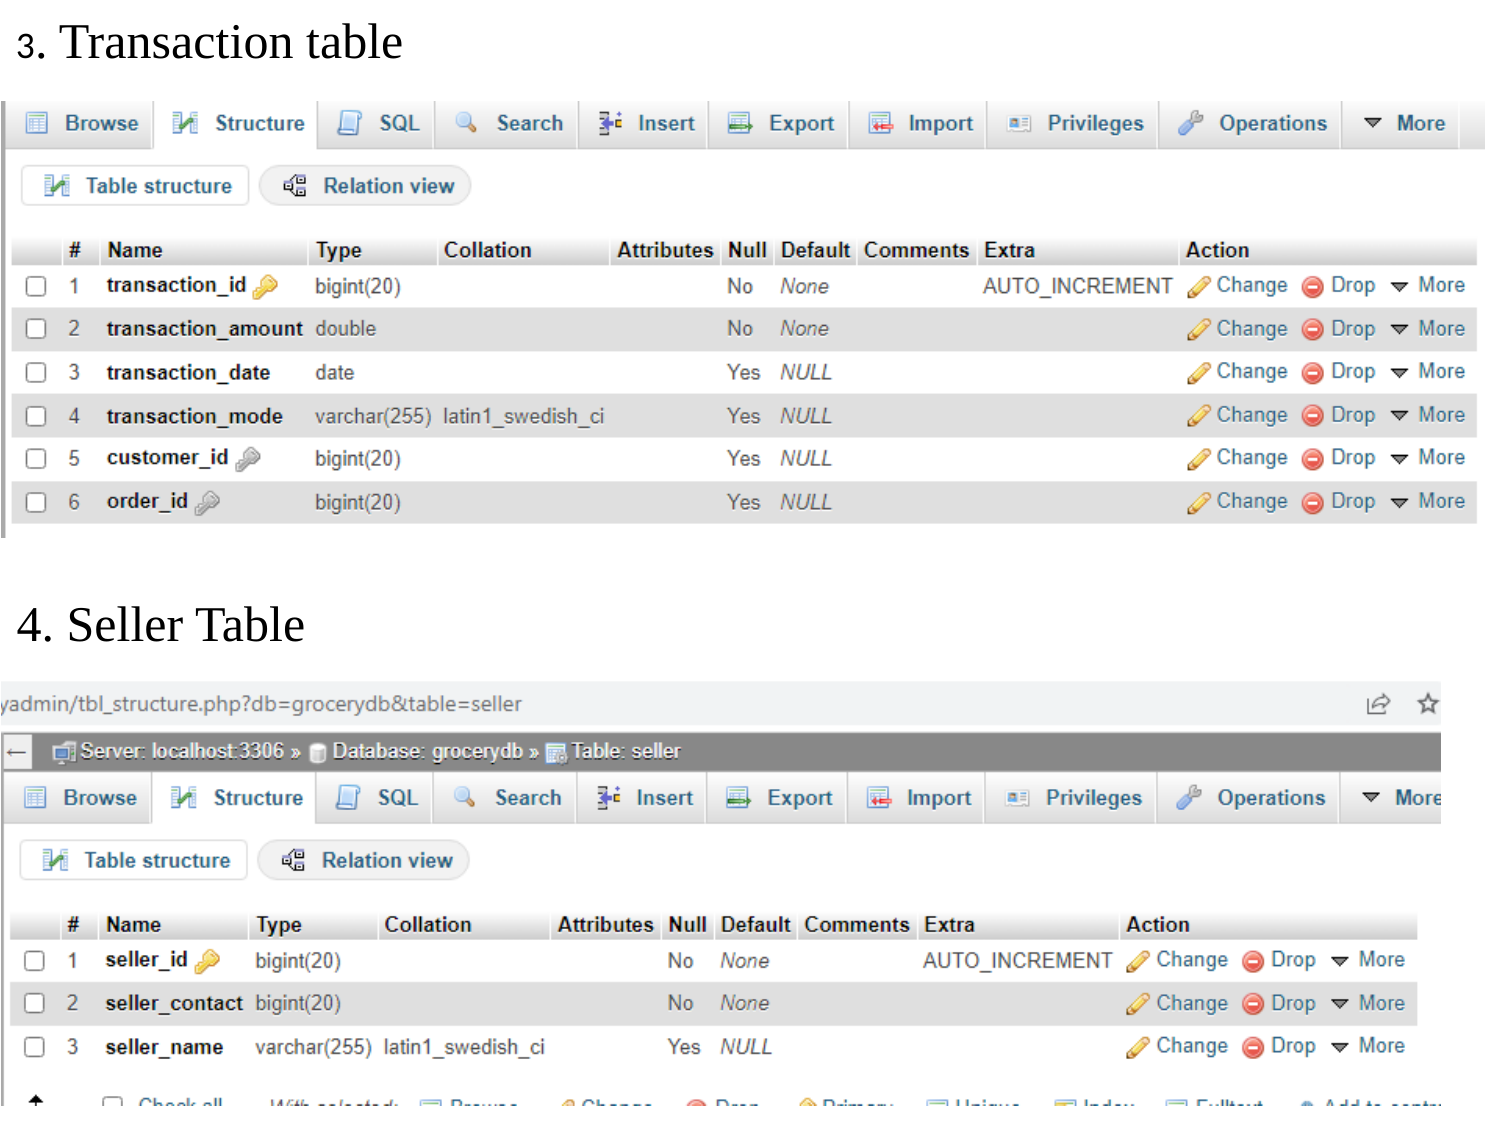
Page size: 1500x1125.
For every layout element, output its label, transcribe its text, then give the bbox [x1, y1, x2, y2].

picture [0, 680, 1441, 1106]
text_box 4. Seller Table [1, 583, 562, 659]
picture [0, 101, 1485, 539]
text_box 3. Transaction table [1, 0, 609, 76]
